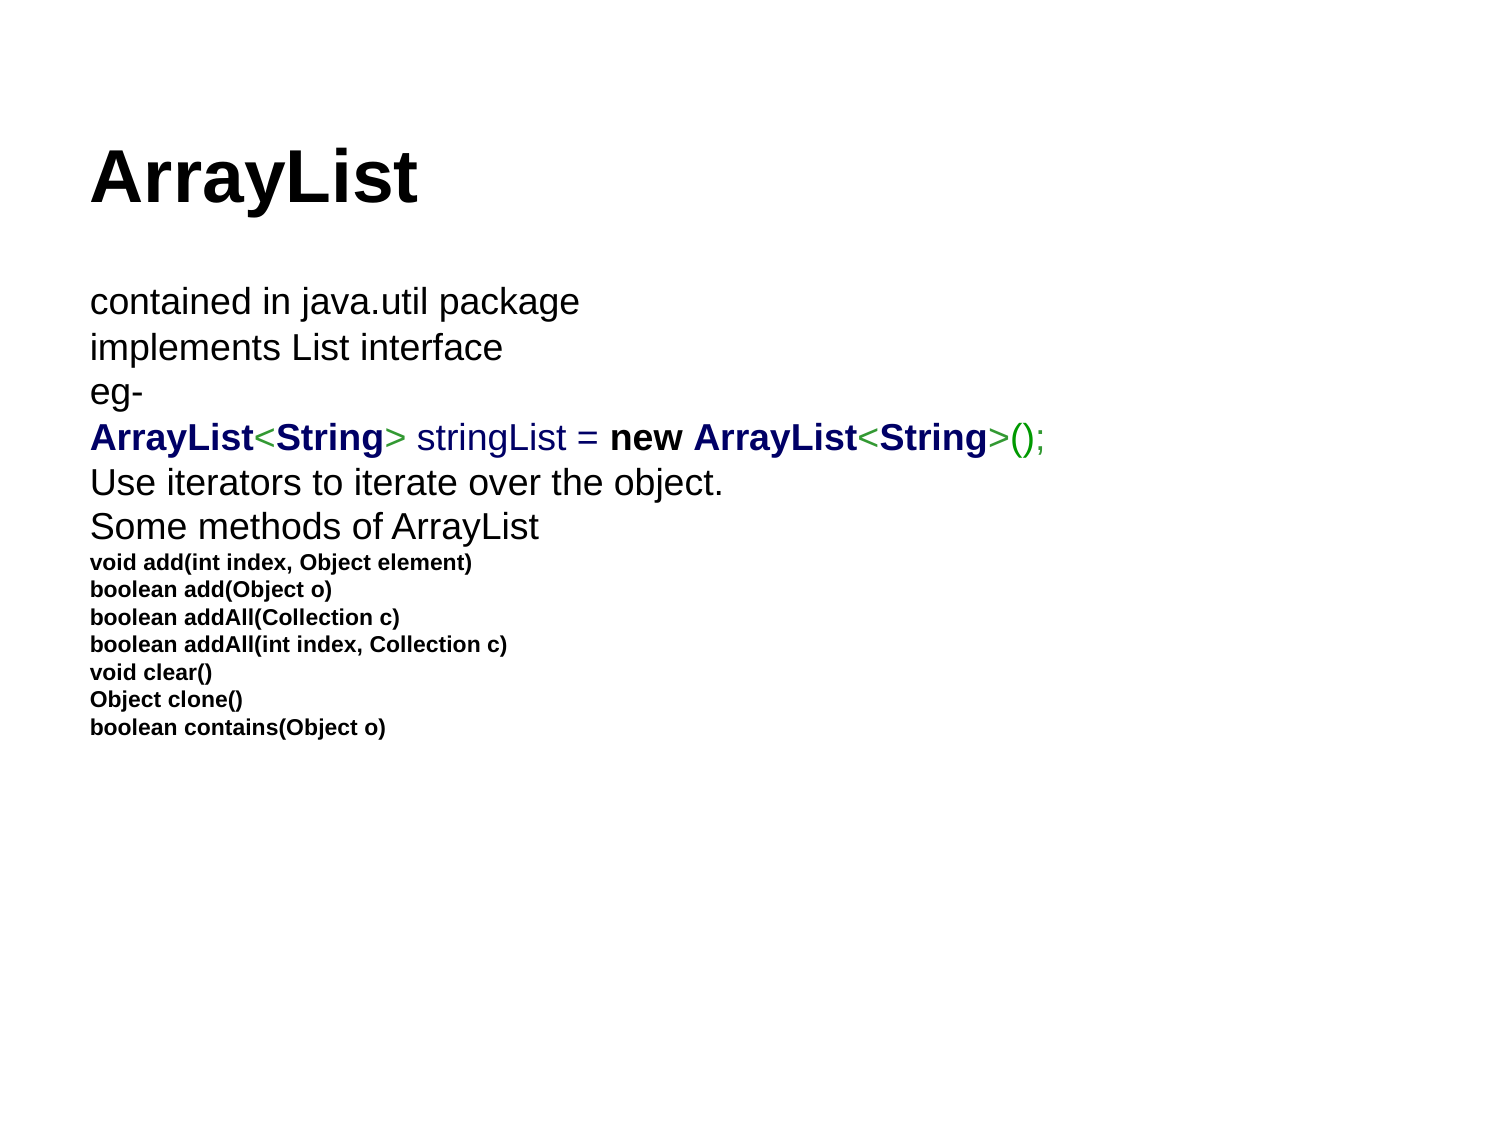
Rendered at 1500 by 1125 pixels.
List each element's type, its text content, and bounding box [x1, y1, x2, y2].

text_box ArrayList [75, 45, 1425, 233]
text_box contained in java.util package implements List interface eg- ArrayList<String> stringList = new ArrayList<String>(); Use iterators to iterate over the object. Some methods of ArrayList void add(int index, Object element) boolean add(Object o) boolean addAll(Collection c) boolean addAll(int index, Collection c) void clear() Object clone() boolean contains(Object o) [75, 262, 1425, 1078]
